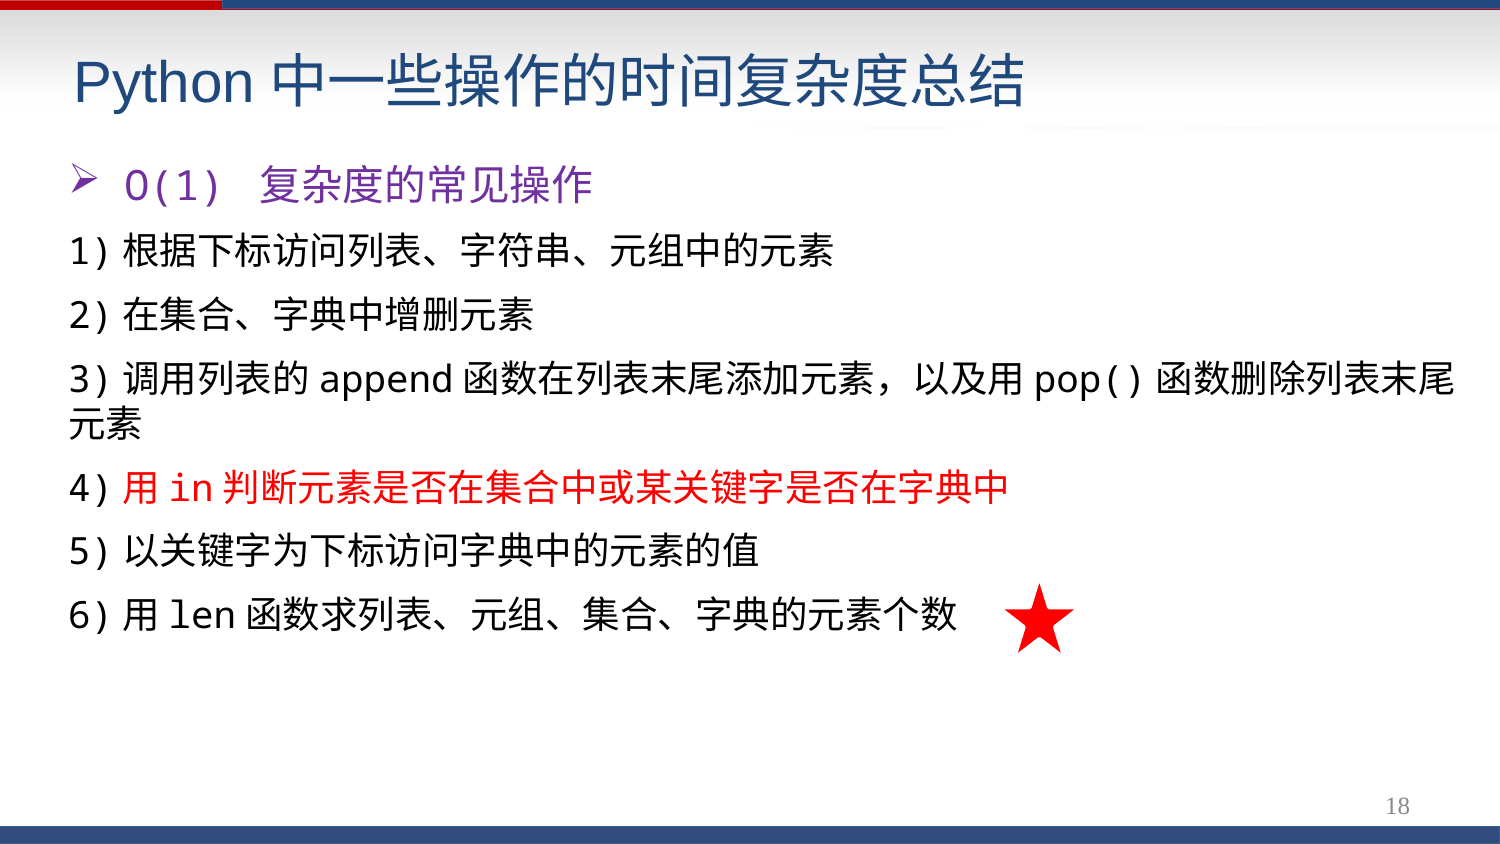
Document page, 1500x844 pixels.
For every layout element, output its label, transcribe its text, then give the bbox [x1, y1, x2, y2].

text_box [996, 573, 1083, 661]
title Python中一些操作的时间复杂度总结 [58, 14, 1430, 145]
slide_number 18 [1074, 782, 1425, 828]
list O(1) 复杂度的常见操作 1)根据下标访问列表、字符串、元组中的元素 2)在集合、字典中增删元素 3)调用列表的append函数在列表末尾添加元素，以及用pop()函数删除列表末尾元素 4)用in判断元素是否在集合中或某关键字是否在字典中 5)以关键字为下标访问字典中的元素的值 6)用len函数求列表、元组、集合、字典的元素个数 [53, 151, 1477, 721]
picture [0, 10, 1500, 129]
